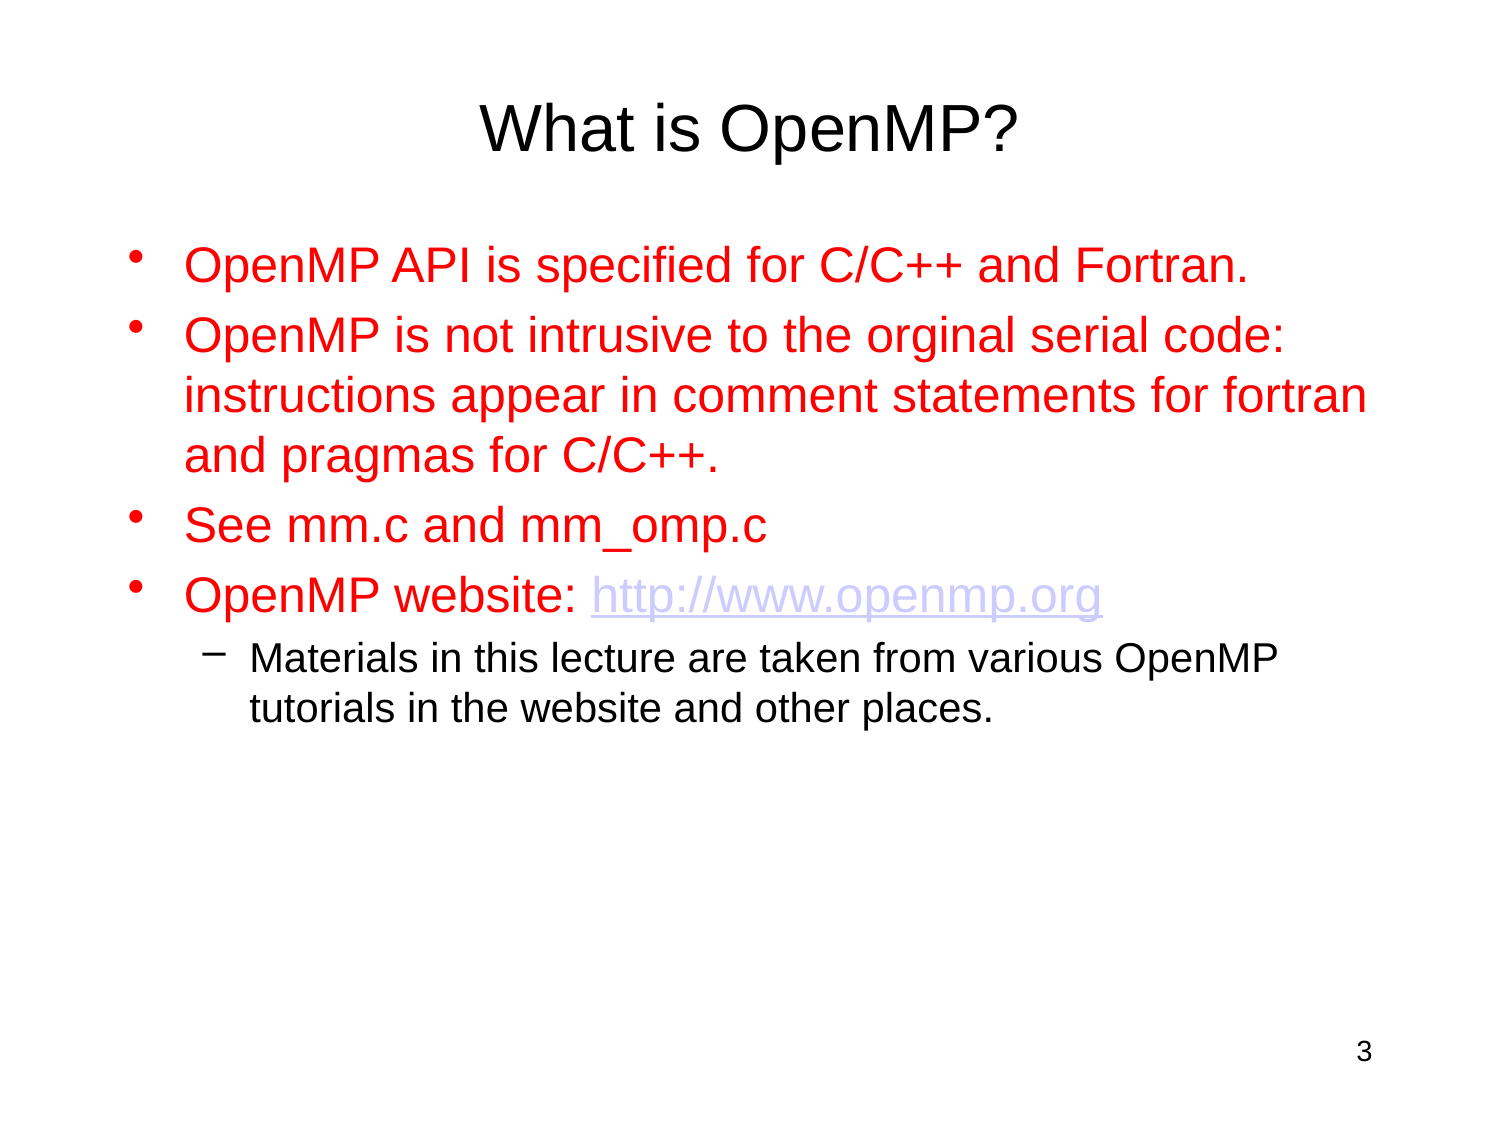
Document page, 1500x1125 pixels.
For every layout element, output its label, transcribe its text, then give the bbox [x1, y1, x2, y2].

list OpenMP API is specified for C/C++ and Fortran. OpenMP is not intrusive to the orginal serial code: instructions appear in comment statements for fortran and pragmas for C/C++. See mm.c and mm_omp.c OpenMP website: http://www.openmp.org Materials in this lecture are taken from various OpenMP tutorials in the website and other places. [112, 224, 1388, 1000]
slide_number 3 [1074, 1024, 1388, 1101]
title What is OpenMP? [112, 62, 1388, 188]
